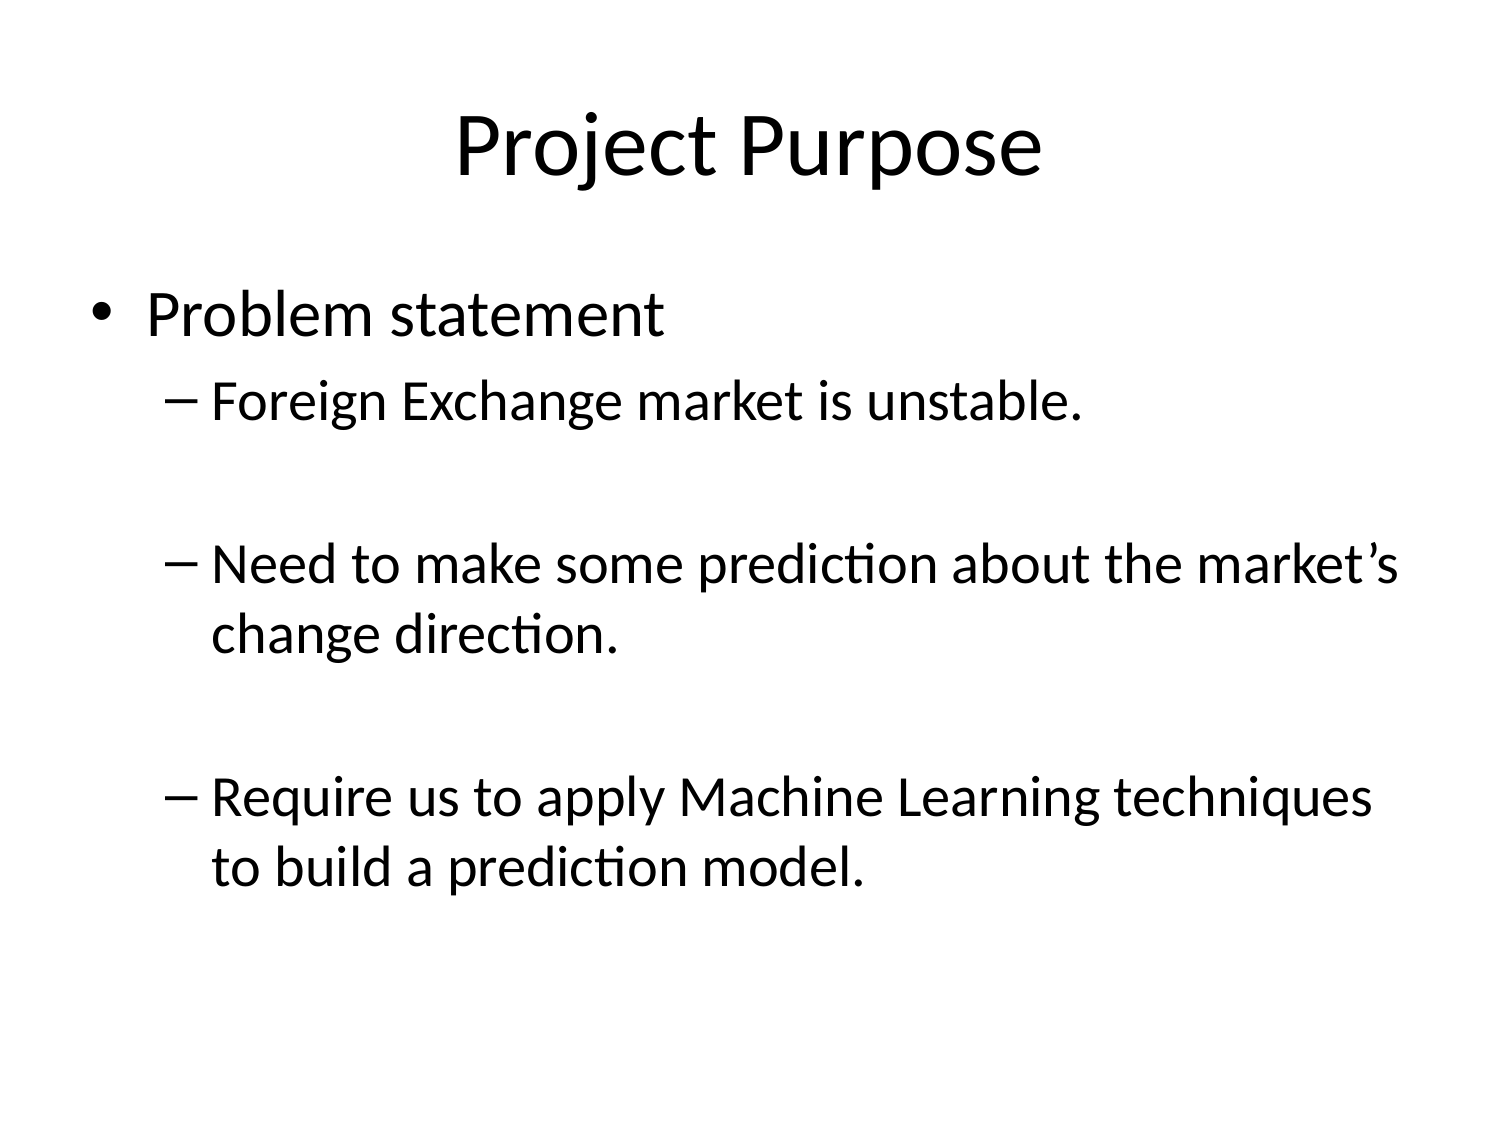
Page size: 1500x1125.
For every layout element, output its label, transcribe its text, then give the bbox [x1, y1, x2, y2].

title Project Purpose [75, 45, 1425, 233]
list Problem statement Foreign Exchange market is unstable. Need to make some prediction about the market’s change direction. Require us to apply Machine Learning techniques to build a prediction model. [75, 262, 1425, 1005]
